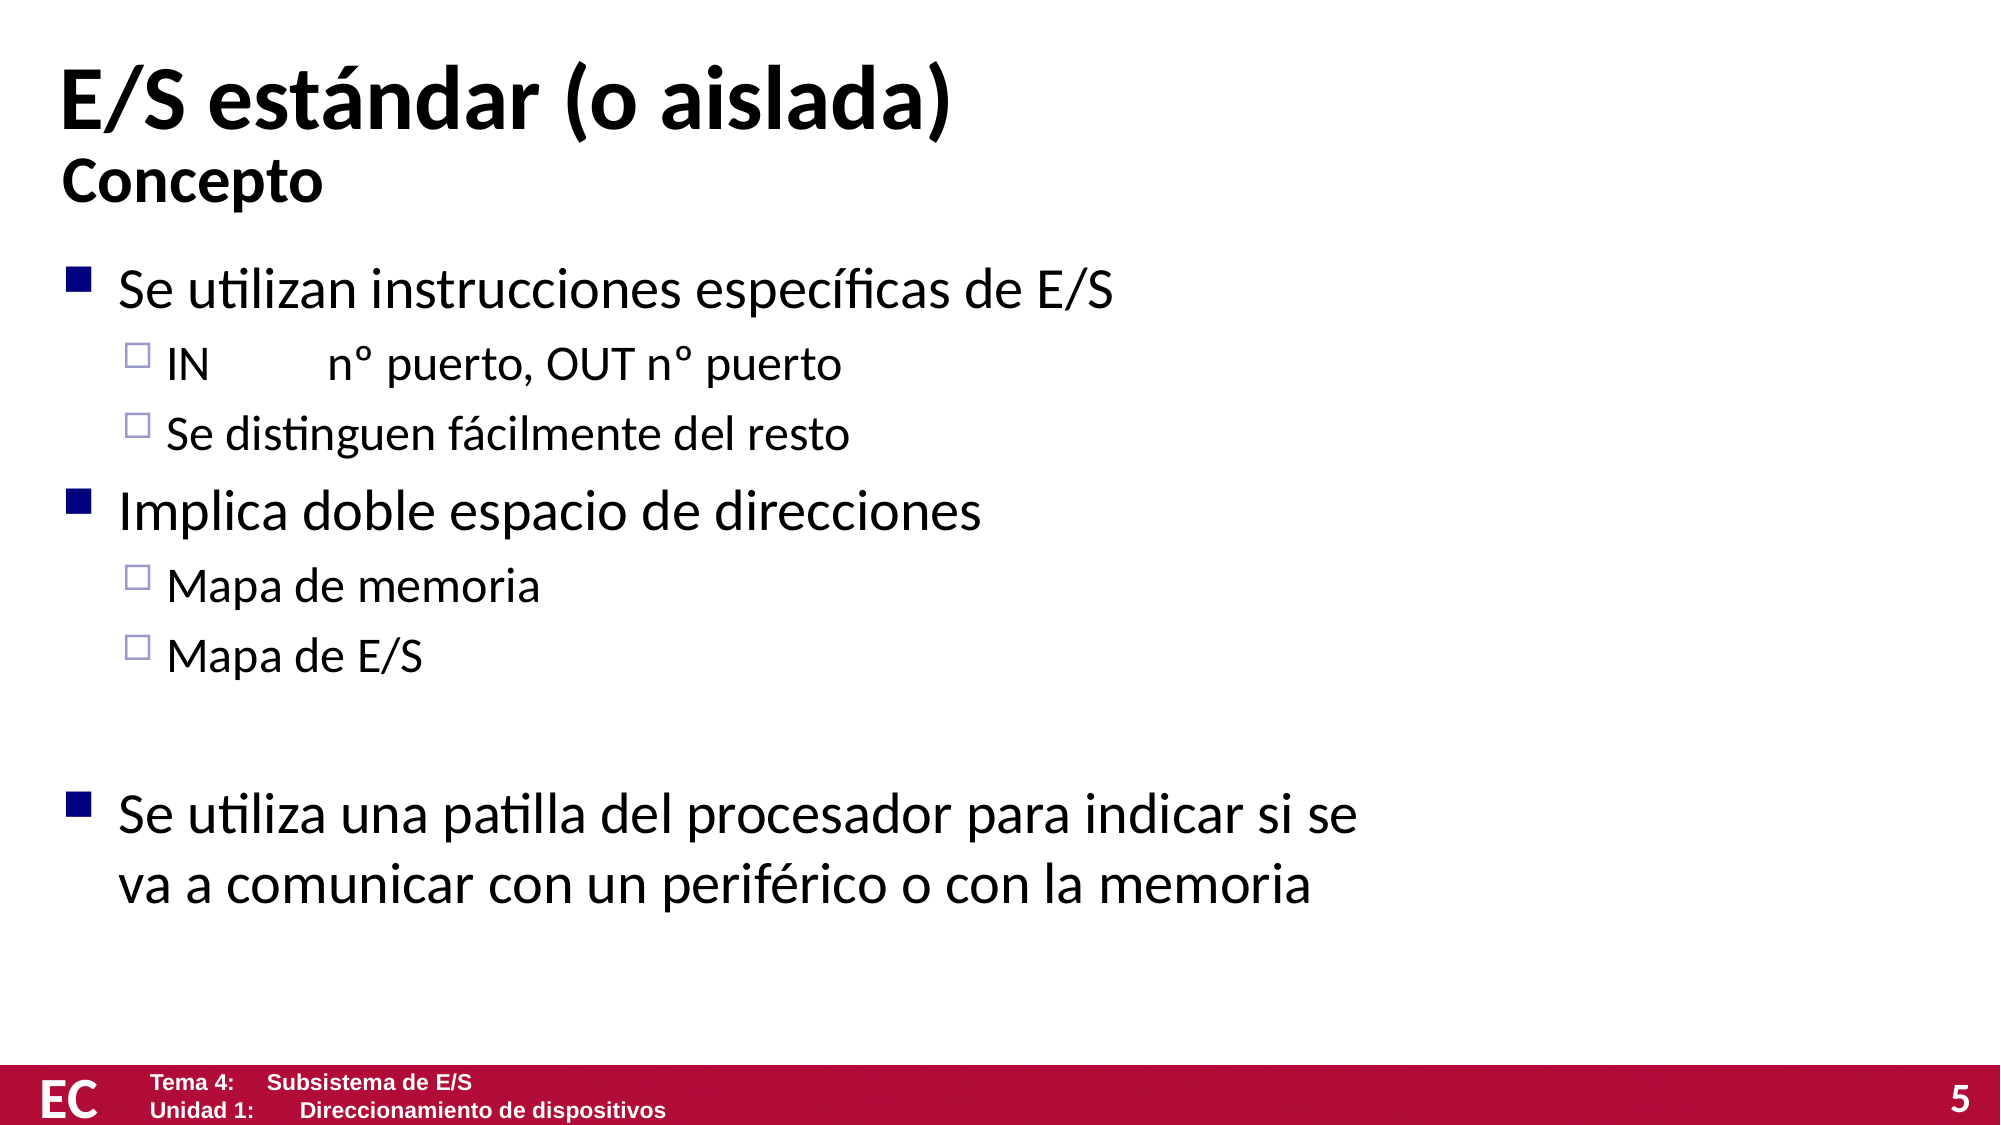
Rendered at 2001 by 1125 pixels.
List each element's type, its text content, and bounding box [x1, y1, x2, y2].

list Concepto [47, 191, 1900, 223]
picture [0, 1065, 2000, 1125]
list Se utilizan instrucciones específicas de E/S IN nº puerto, OUT nº puerto Se distinguen fácilmente del resto Implica doble espacio de direcciones Mapa de memoria Mapa de E/S Se utiliza una patilla del procesador para indicar si se va a comunicar con un periférico o con la memoria [47, 242, 1396, 1038]
title E/S estándar (o aislada) [47, 32, 1900, 191]
